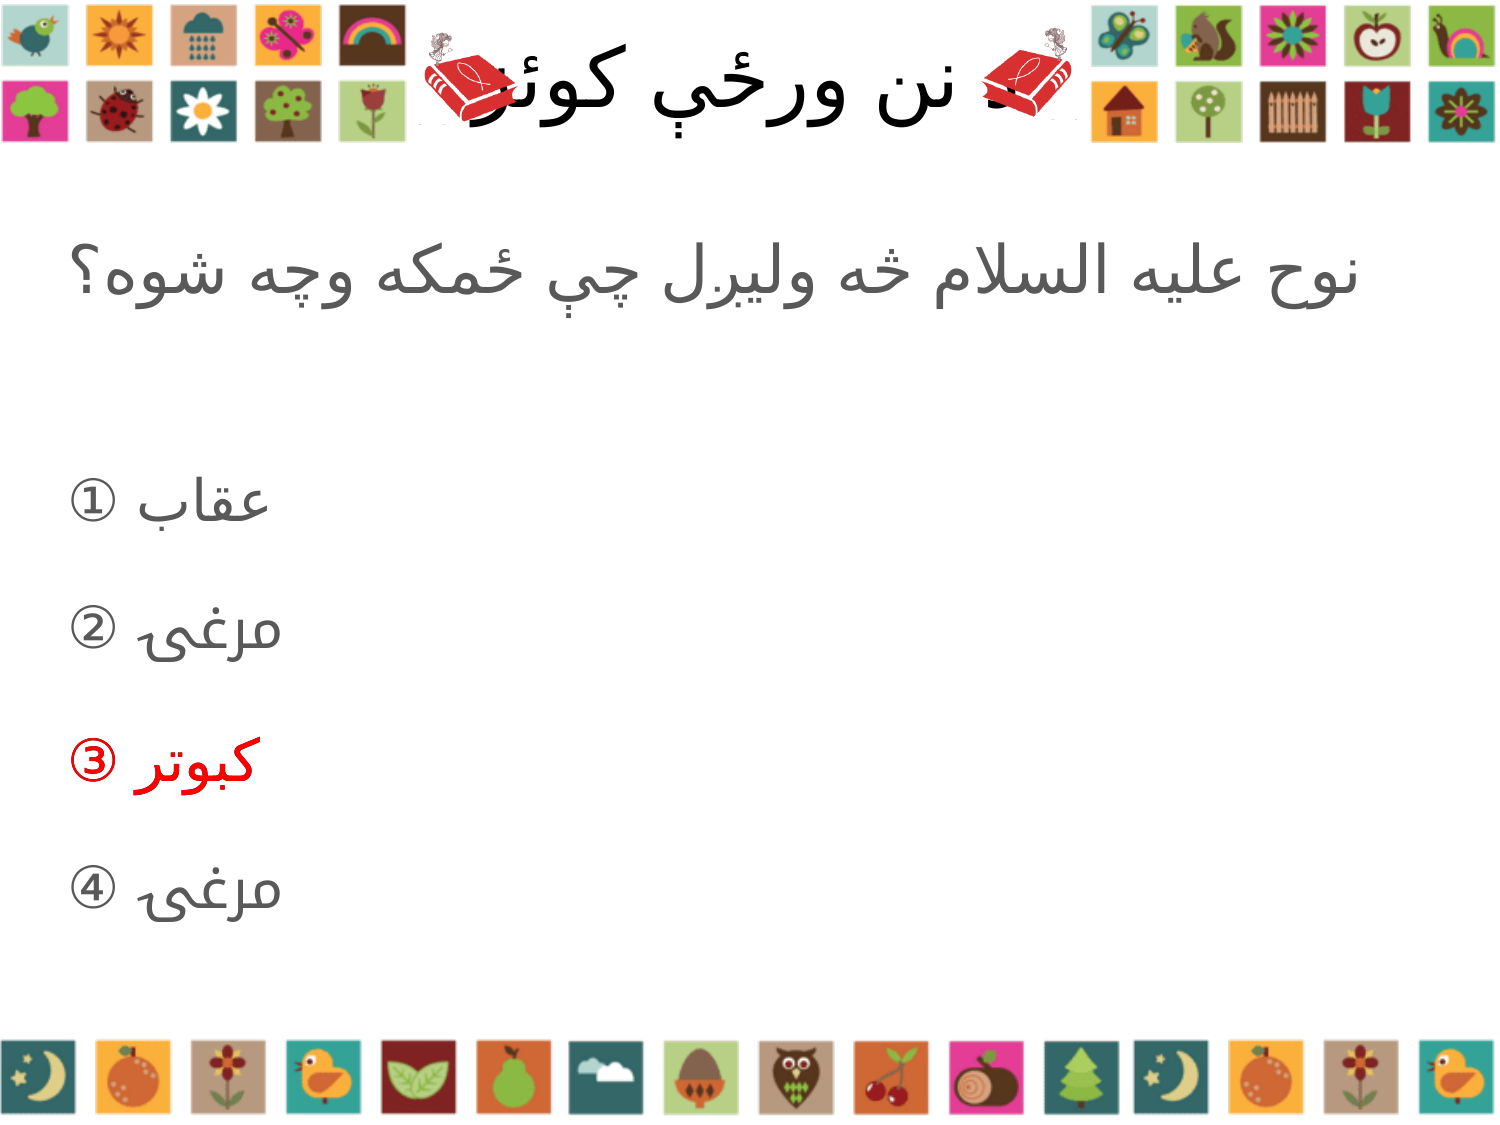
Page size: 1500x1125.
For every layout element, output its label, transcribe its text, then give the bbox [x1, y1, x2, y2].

text_box ④ مرغۍ [53, 842, 1483, 928]
text_box ① عقاب [53, 456, 1436, 541]
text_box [0, 1028, 1500, 1118]
text_box ② مرغۍ [53, 582, 1436, 668]
picture [0, 3, 550, 150]
text_box ③ کبوتر [53, 716, 1483, 801]
text_box د نن ورځې کوئز [547, 16, 1078, 131]
text_box نوح علیه السلام څه ولیږل چې ځمکه وچه شوه؟ [53, 219, 1436, 315]
picture [950, 3, 1500, 150]
